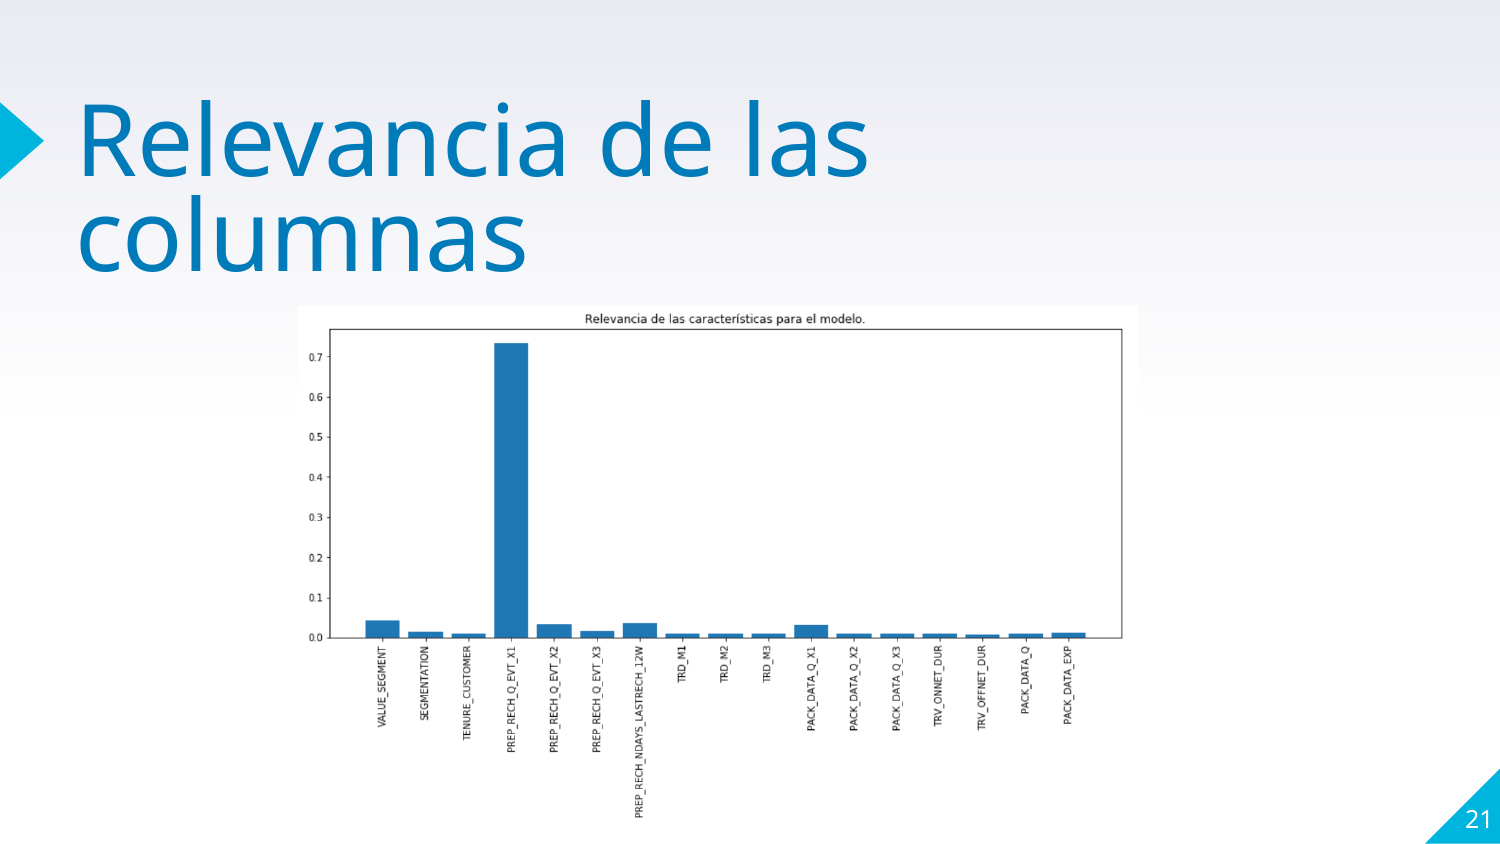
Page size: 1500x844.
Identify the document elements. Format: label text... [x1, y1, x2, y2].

picture [298, 306, 1138, 824]
title Relevancia de las columnas [75, 99, 1153, 277]
slide_number ‹#› [1418, 760, 1494, 838]
